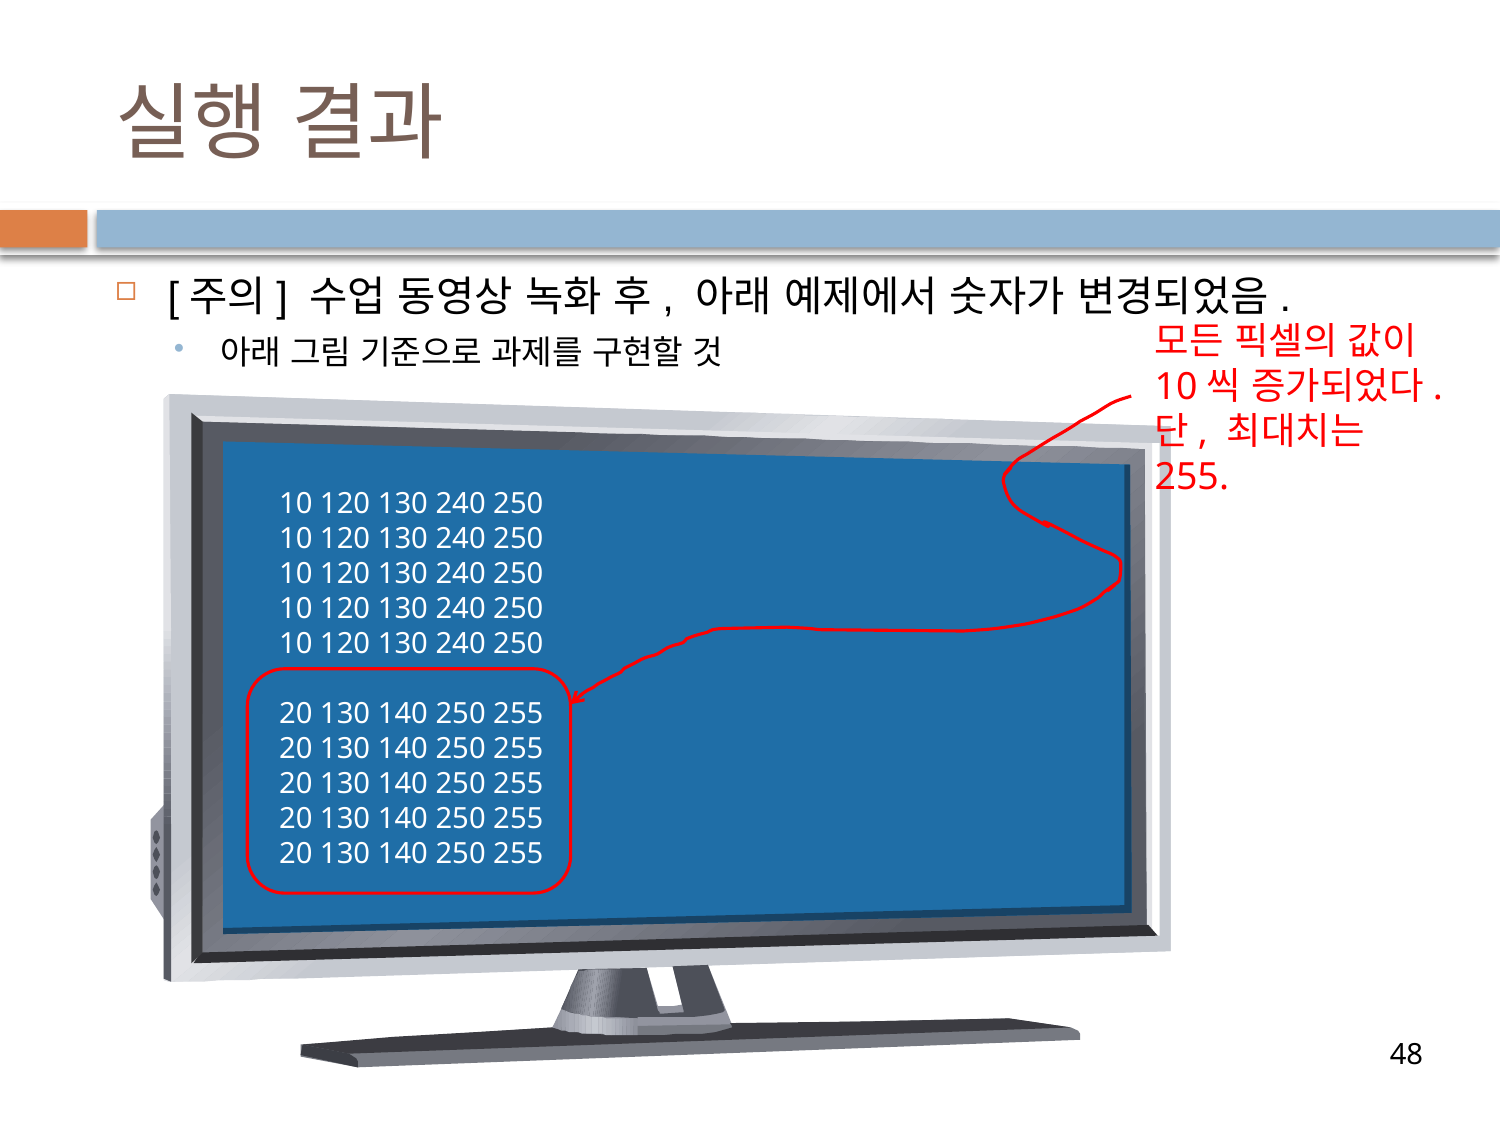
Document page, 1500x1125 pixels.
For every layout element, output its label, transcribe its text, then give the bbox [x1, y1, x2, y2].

list [주의] 수업 동영상 녹화 후, 아래 예제에서 숫자가 변경되었음. 아래 그림 기준으로 과제를 구현할 것 [100, 262, 1438, 1000]
slide_number 48 [1021, 1024, 1438, 1085]
text_box 모든 픽셀의 값이 10씩 증가되었다. 단, 최대치는 255. [1139, 310, 1467, 505]
title 실행 결과 [100, 37, 1438, 200]
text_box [146, 390, 1175, 1071]
